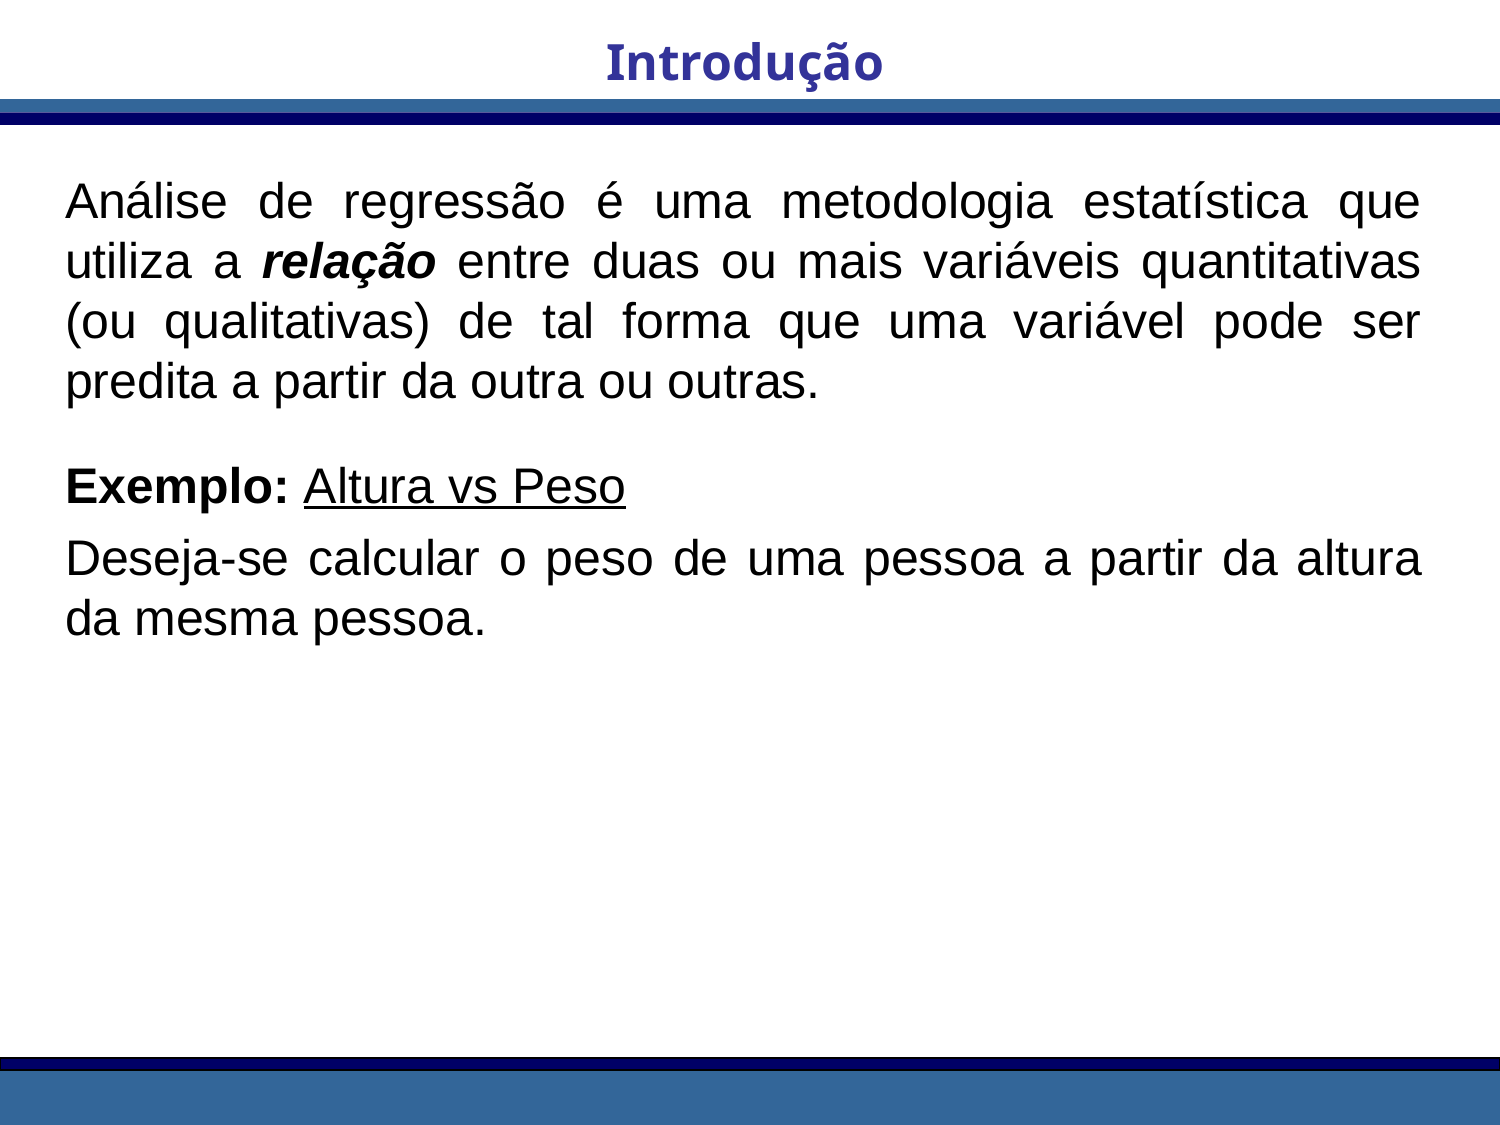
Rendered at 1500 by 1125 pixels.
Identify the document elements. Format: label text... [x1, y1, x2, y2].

text_box Introdução [591, 23, 900, 99]
text_box Análise de regressão é uma metodologia estatística que utiliza a relação entre duas ou mais variáveis quantitativas (ou qualitativas) de tal forma que uma variável pode ser predita a partir da outra ou outras. Exemplo: Altura vs Peso Deseja-se calcular o peso de uma pessoa a partir da altura da mesma pessoa. [50, 160, 1438, 681]
